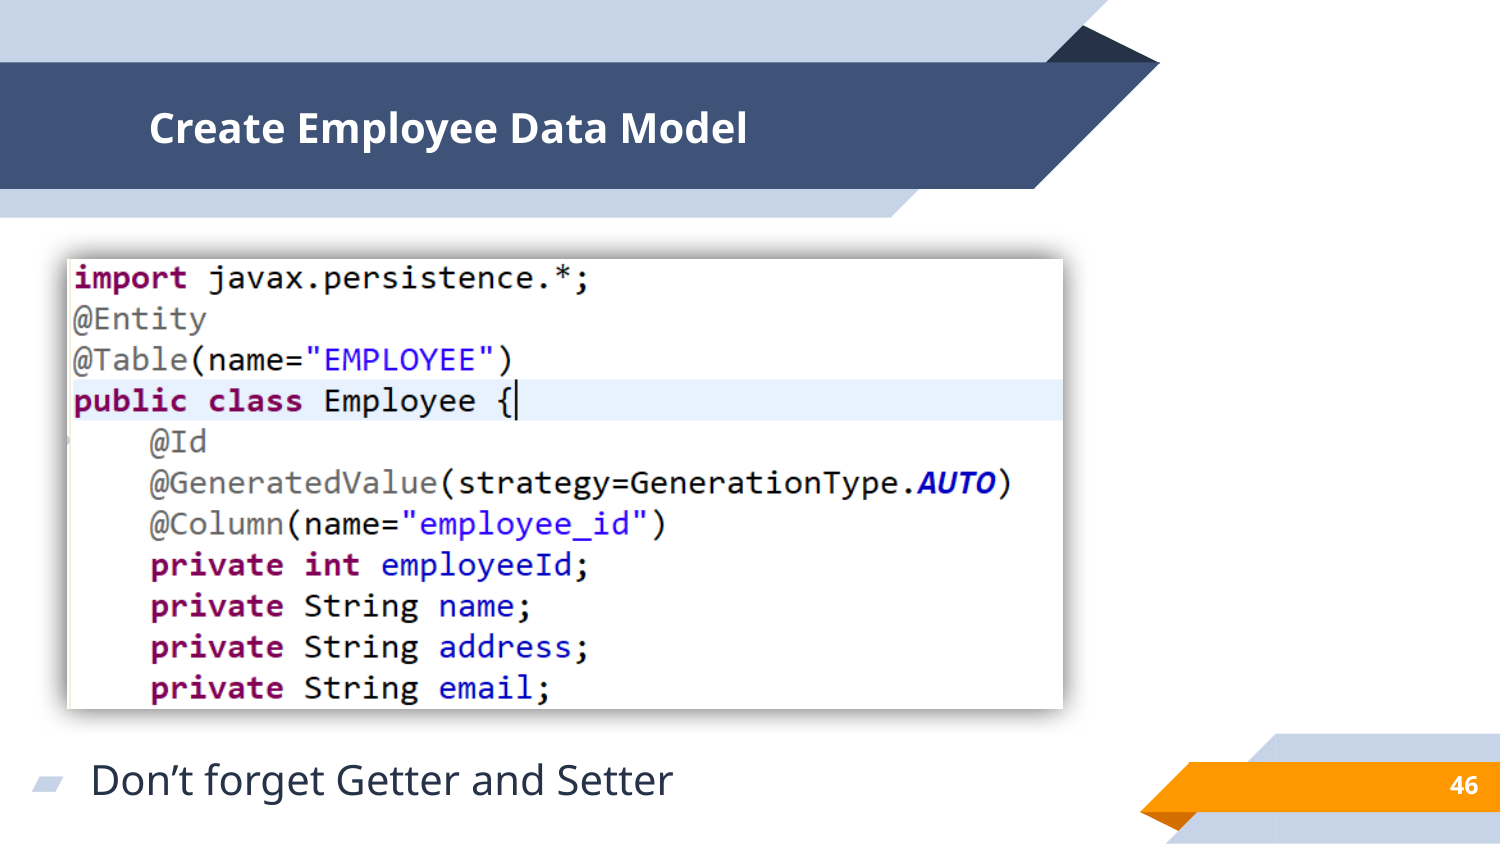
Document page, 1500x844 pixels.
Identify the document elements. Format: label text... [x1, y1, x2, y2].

picture [66, 259, 1063, 709]
list Don’t forget Getter and Setter [0, 739, 1254, 834]
slide_number 46 [1249, 760, 1494, 813]
title Create Employee Data Model [133, 64, 997, 190]
